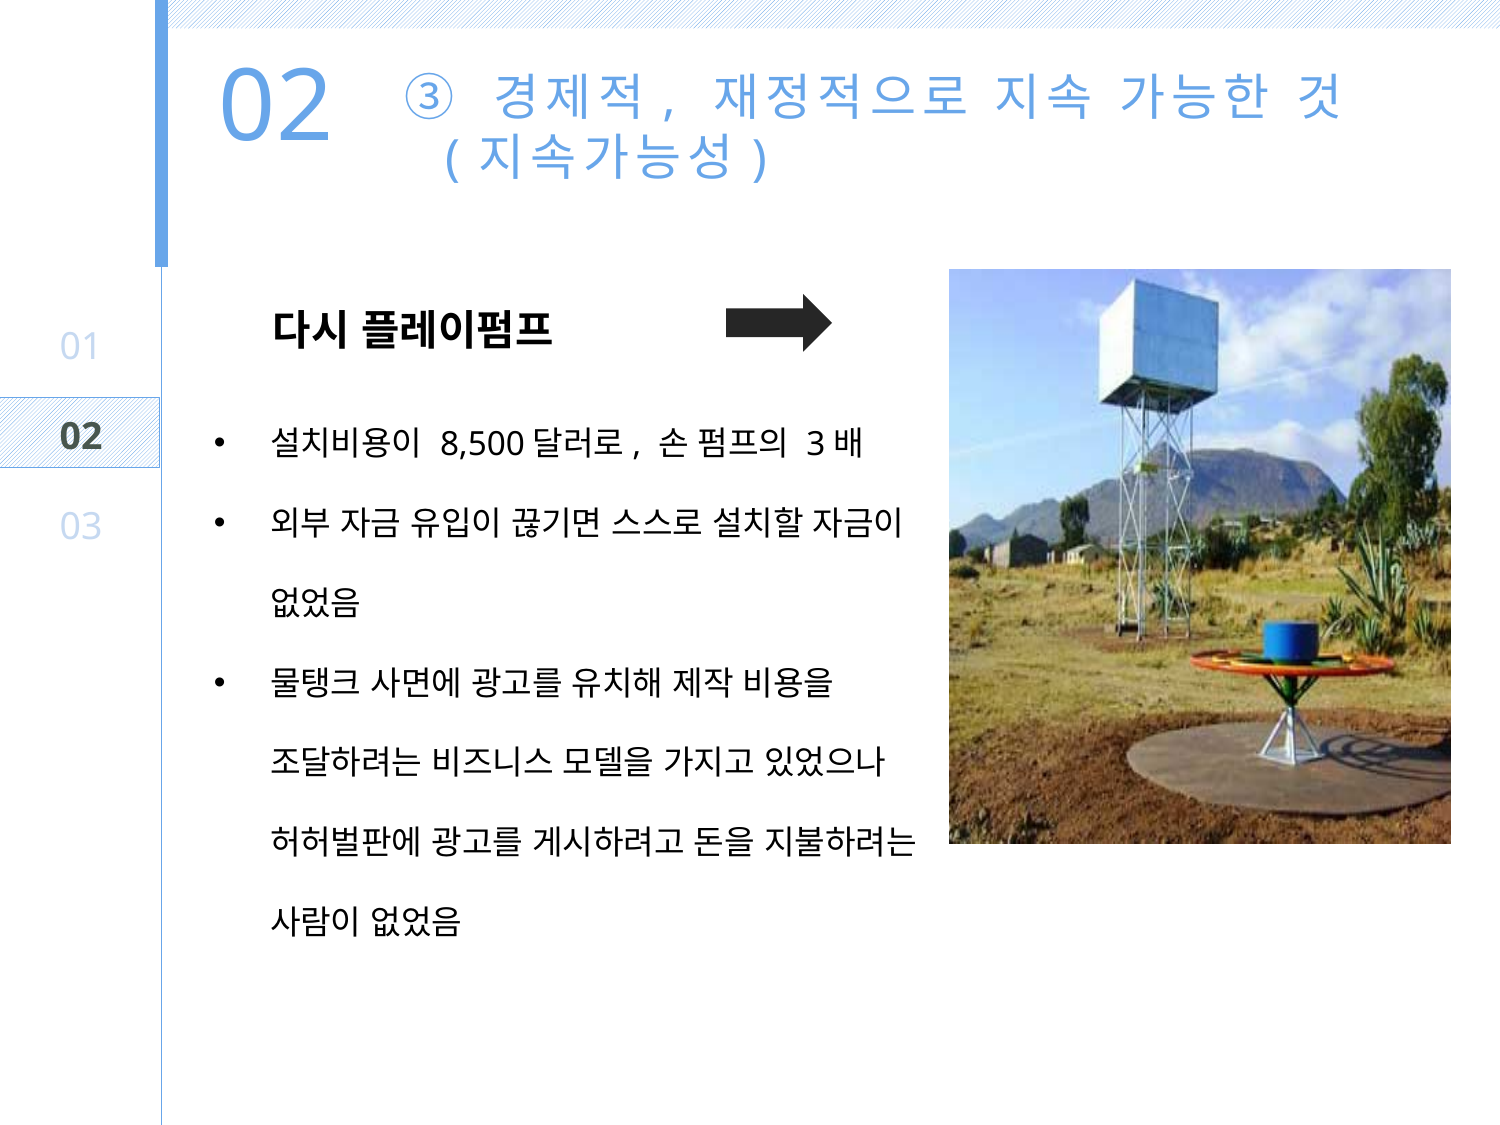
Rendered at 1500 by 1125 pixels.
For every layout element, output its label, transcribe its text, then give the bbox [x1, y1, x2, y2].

text_box [166, 0, 1500, 30]
text_box 01 02 03 [0, 314, 155, 600]
text_box [723, 292, 835, 354]
text_box 설치비용이 8,500달러로, 손 펌프의 3배 외부 자금 유입이 끊기면 스스로 설치할 자금이 없었음 물탱크 사면에 광고를 유치해 제작 비용을 조달하려는 비즈니스 모델을 가지고 있었으나 허허벌판에 광고를 게시하려고 돈을 지불하려는 사람이 없었음 [199, 374, 938, 1029]
picture [948, 269, 1451, 844]
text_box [203, 33, 1500, 196]
text_box 다시 플레이펌프 [257, 246, 832, 374]
